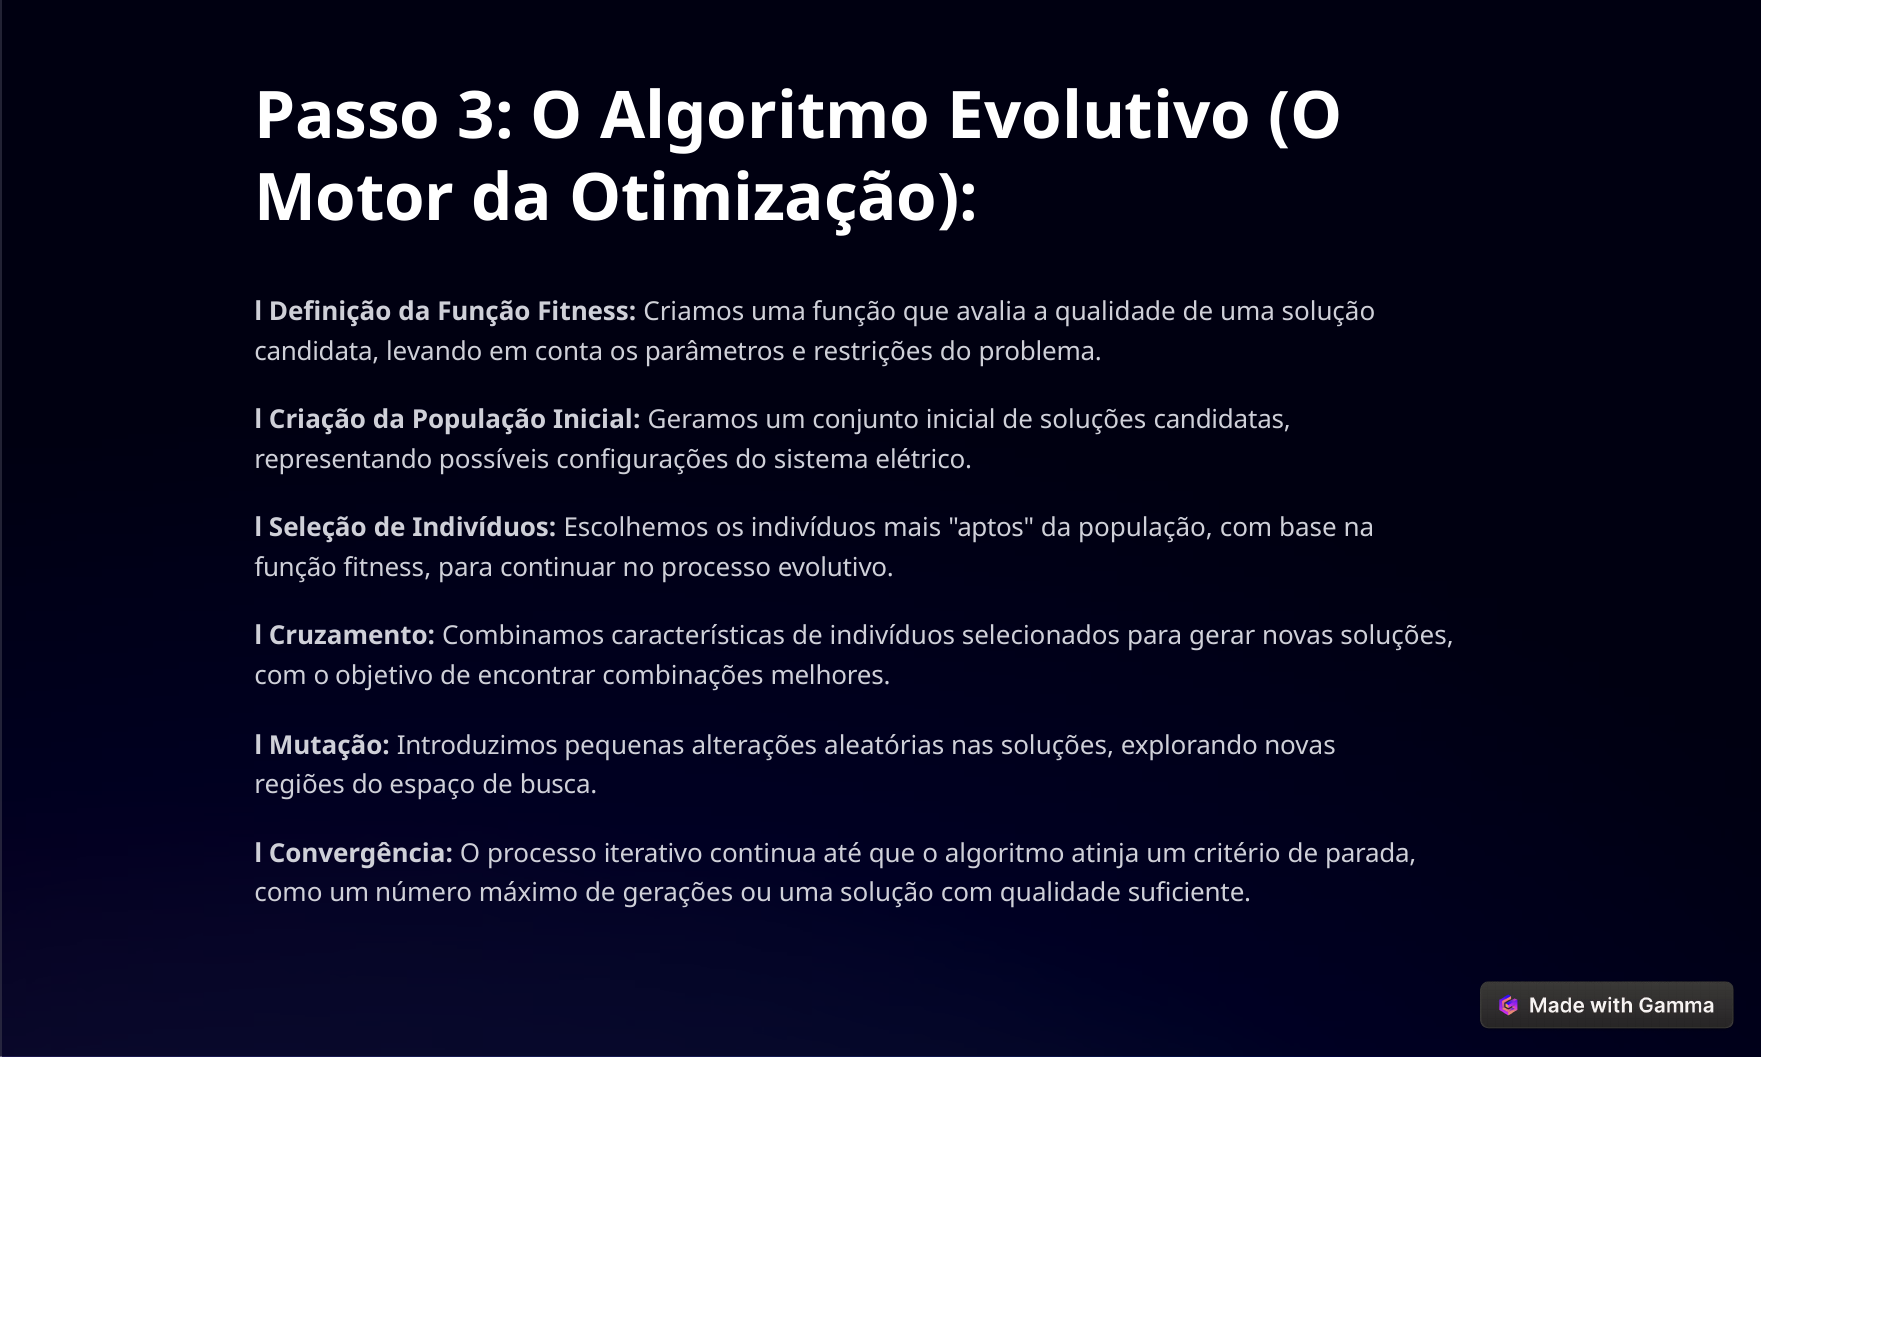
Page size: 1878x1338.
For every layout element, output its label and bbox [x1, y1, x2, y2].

picture [0, 0, 1762, 1057]
